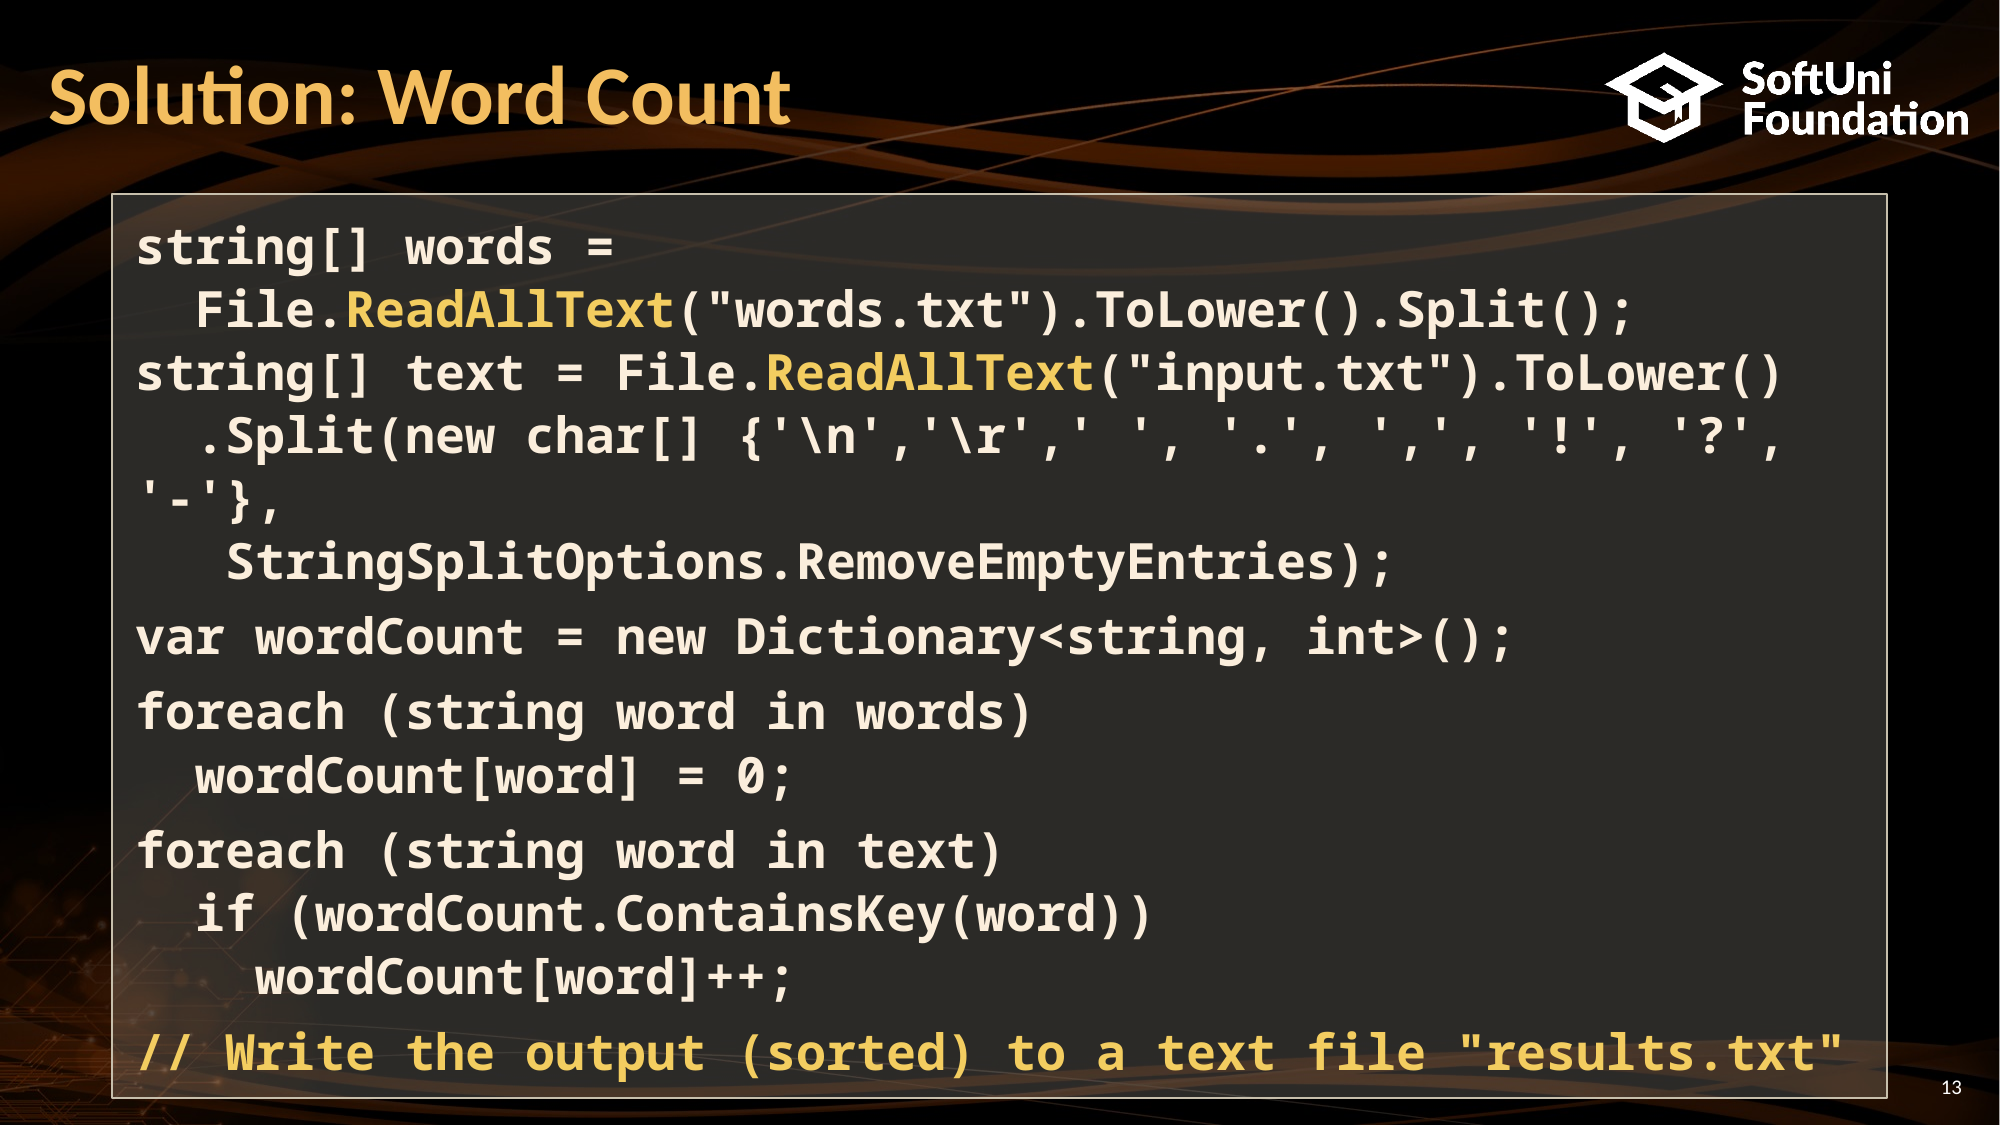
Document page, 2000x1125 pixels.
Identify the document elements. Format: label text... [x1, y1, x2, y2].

title Solution: Word Count [30, 6, 1602, 189]
picture [0, 0, 2000, 1125]
slide_number 13 [1897, 1070, 1968, 1103]
text_box string[] words = File.ReadAllText("words.txt").ToLower().Split(); string[] text = File.ReadAllText("input.txt").ToLower() .Split(new char[] {'\n','\r',' ', '.', ',', '!', '?', '-'}, StringSplitOptions.RemoveEmptyEntries); var wordCount = new Dictionary<string, int>(); foreach (string word in words) wordCount[word] = 0; foreach (string word in text) if (wordCount.ContainsKey(word)) wordCount[word]++; // Write the output (sorted) to a text file "results.txt" [112, 193, 1888, 1098]
